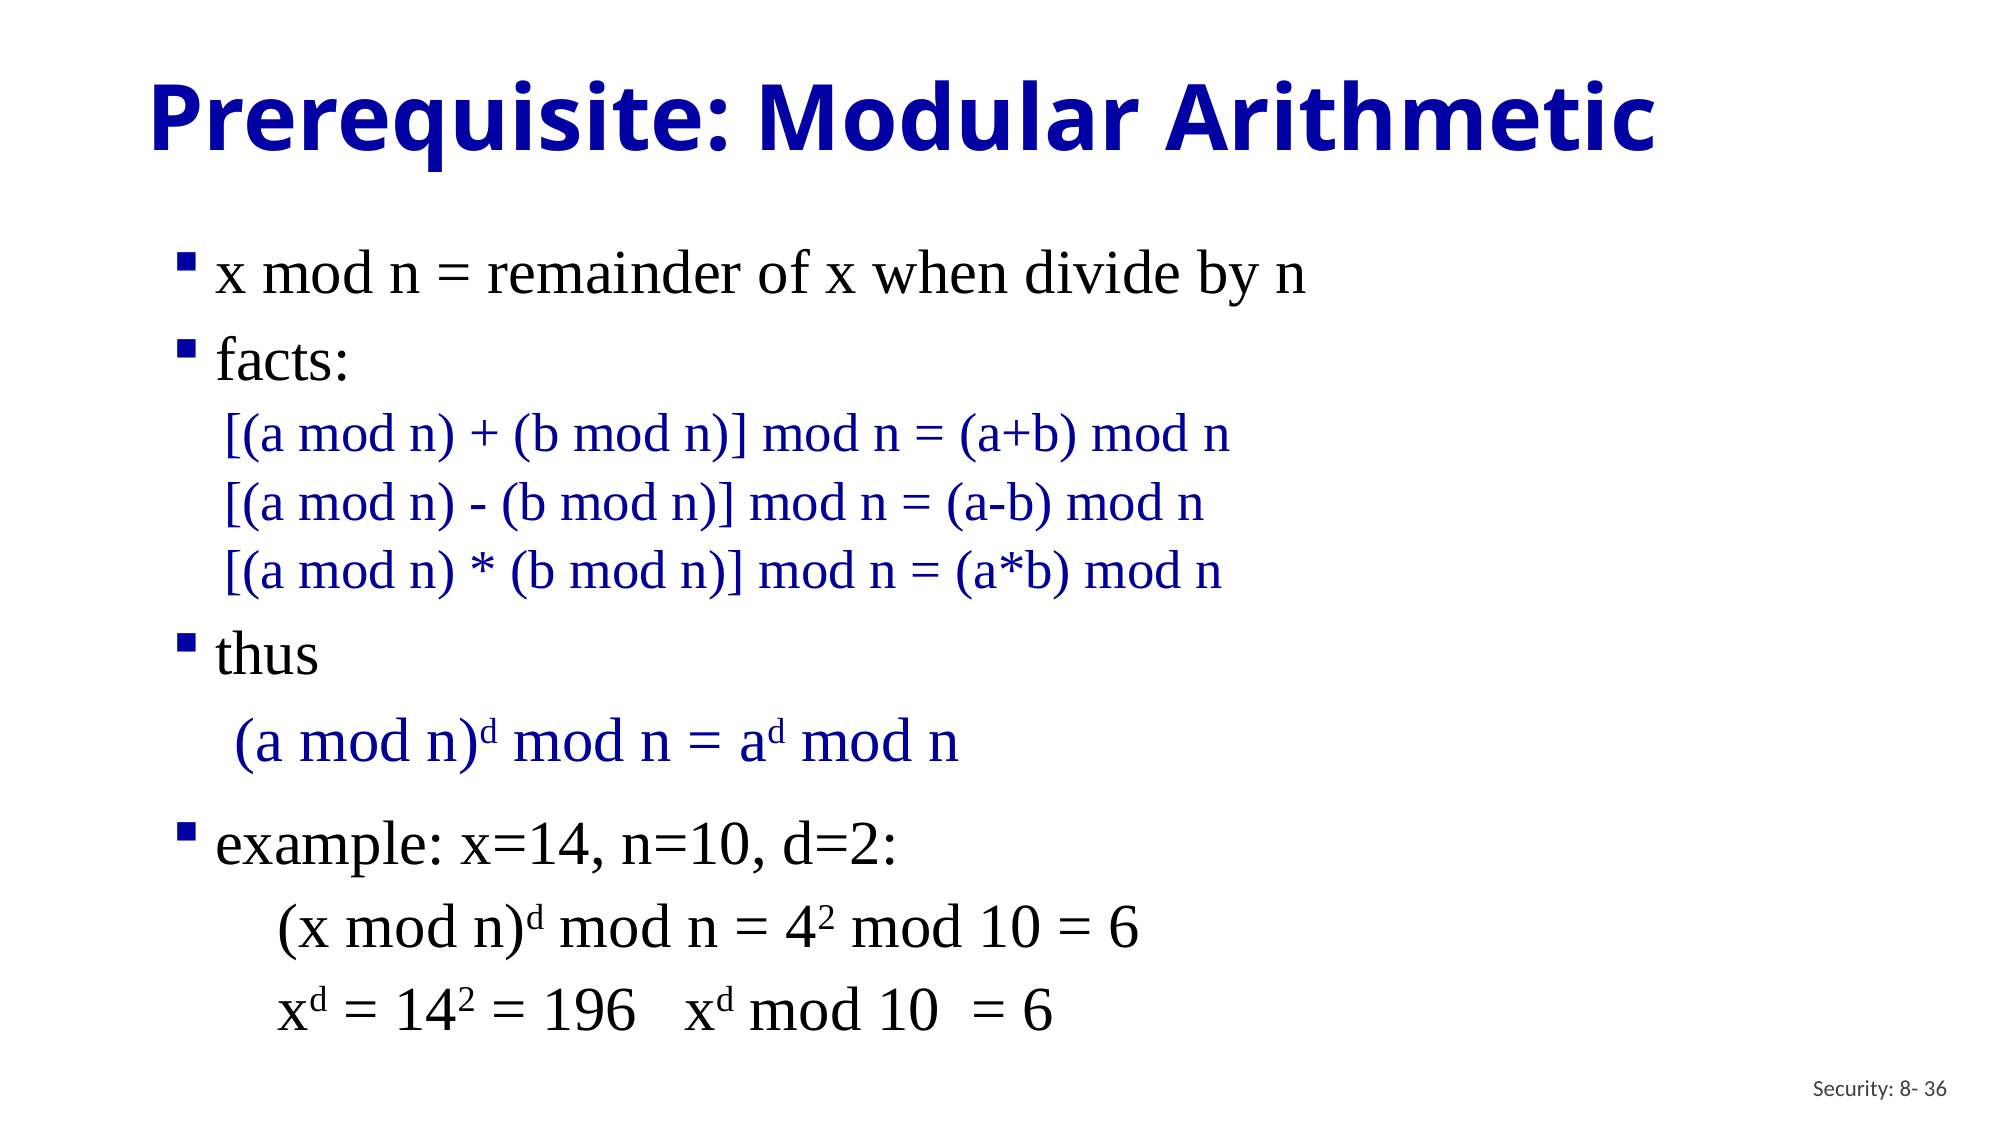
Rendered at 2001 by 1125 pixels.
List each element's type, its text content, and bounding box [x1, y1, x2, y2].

slide_number Security: 8- 36 [1512, 1056, 1963, 1117]
title Prerequisite: Modular Arithmetic [131, 47, 1856, 195]
text_box x mod n = remainder of x when divide by n facts: [(a mod n) + (b mod n)] mod n = (a+b) mod n [(a mod n) - (b mod n)] mod n = (a-b) mod n [(a mod n) * (b mod n)] mod n = (a*b) mod n thus (a mod n)d mod n = ad mod n example: x=14, n=10, d=2: (x mod n)d mod n = 42 mod 10 = 6 xd = 142 = 196 xd mod 10 = 6 [157, 232, 1630, 1053]
